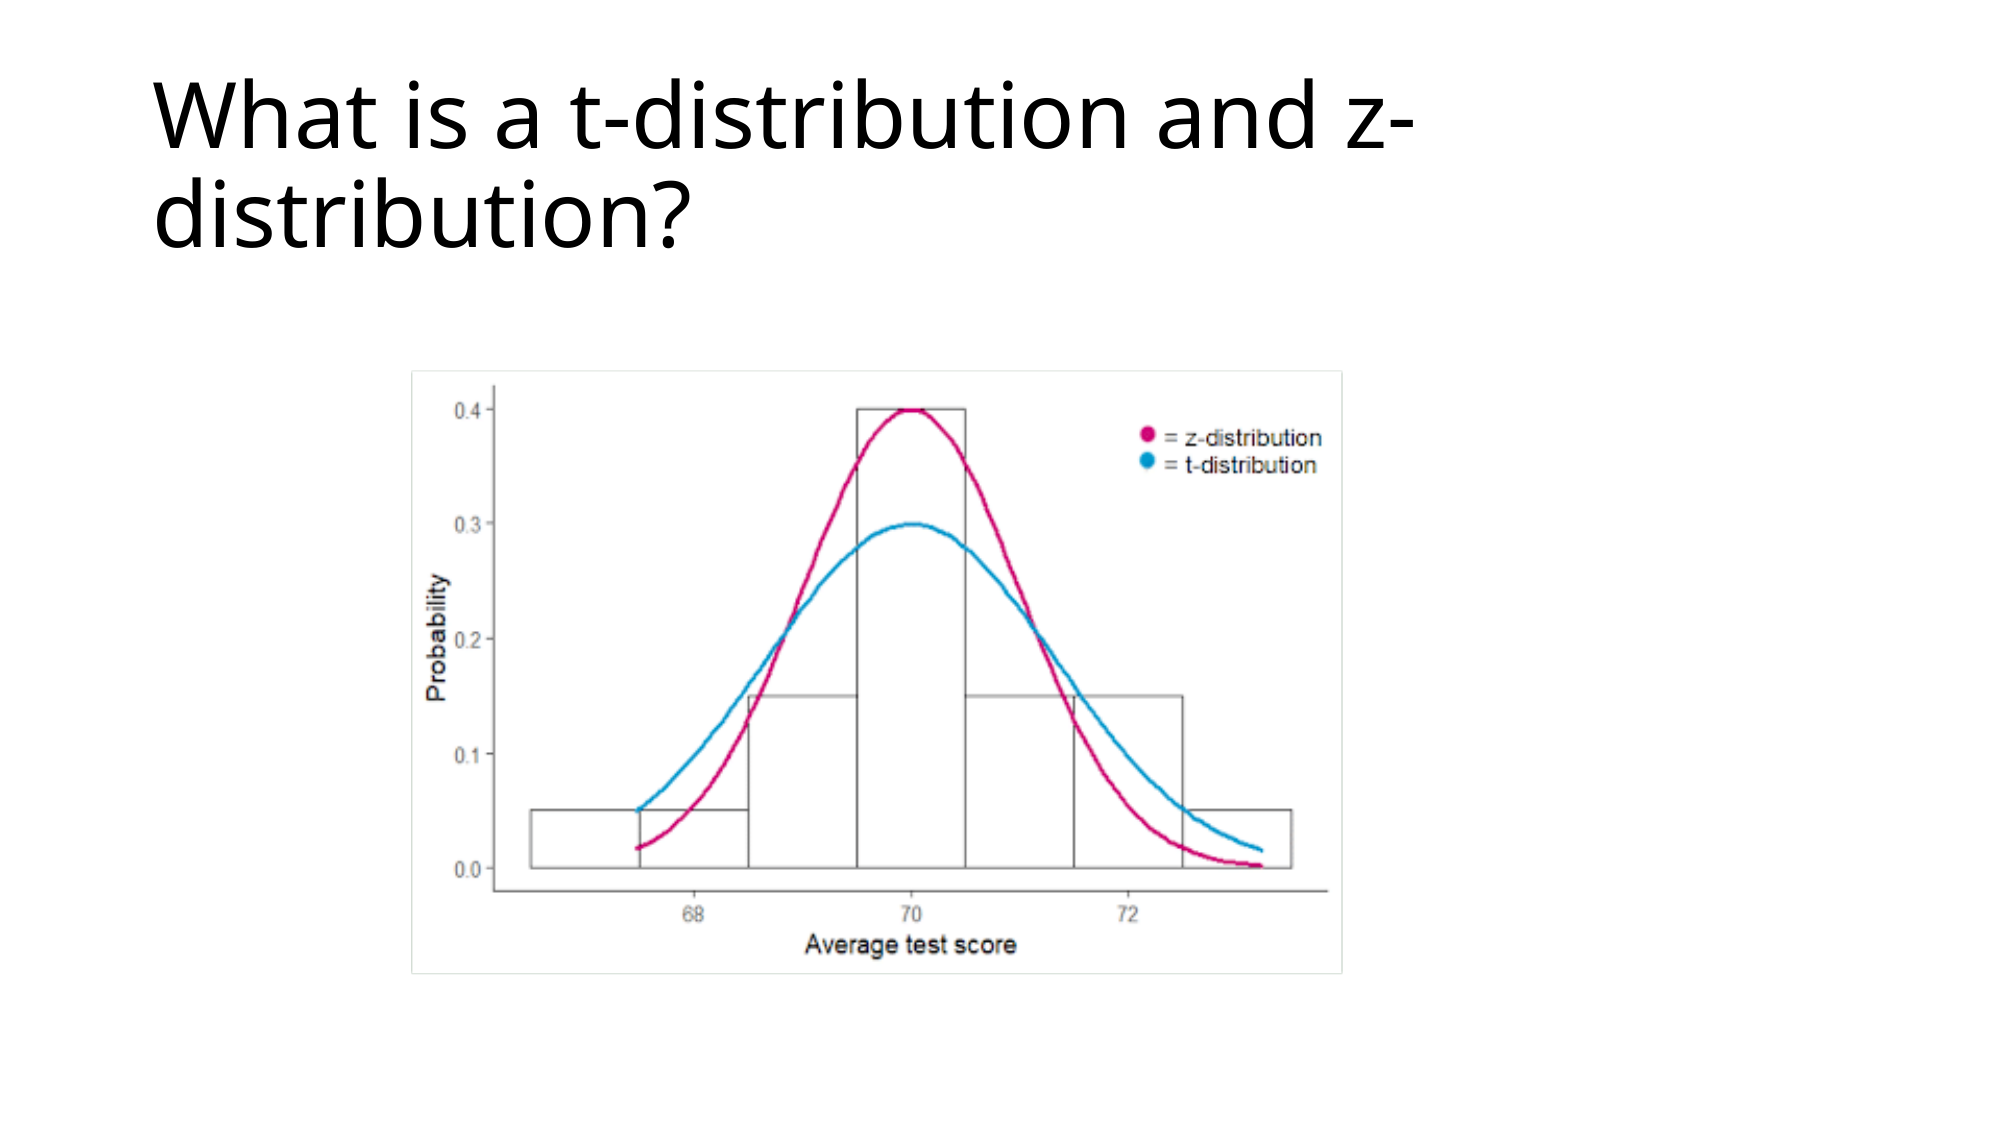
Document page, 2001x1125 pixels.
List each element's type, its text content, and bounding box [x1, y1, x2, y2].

title What is a t-distribution and z-distribution? [137, 59, 1863, 278]
picture [358, 265, 1426, 1066]
